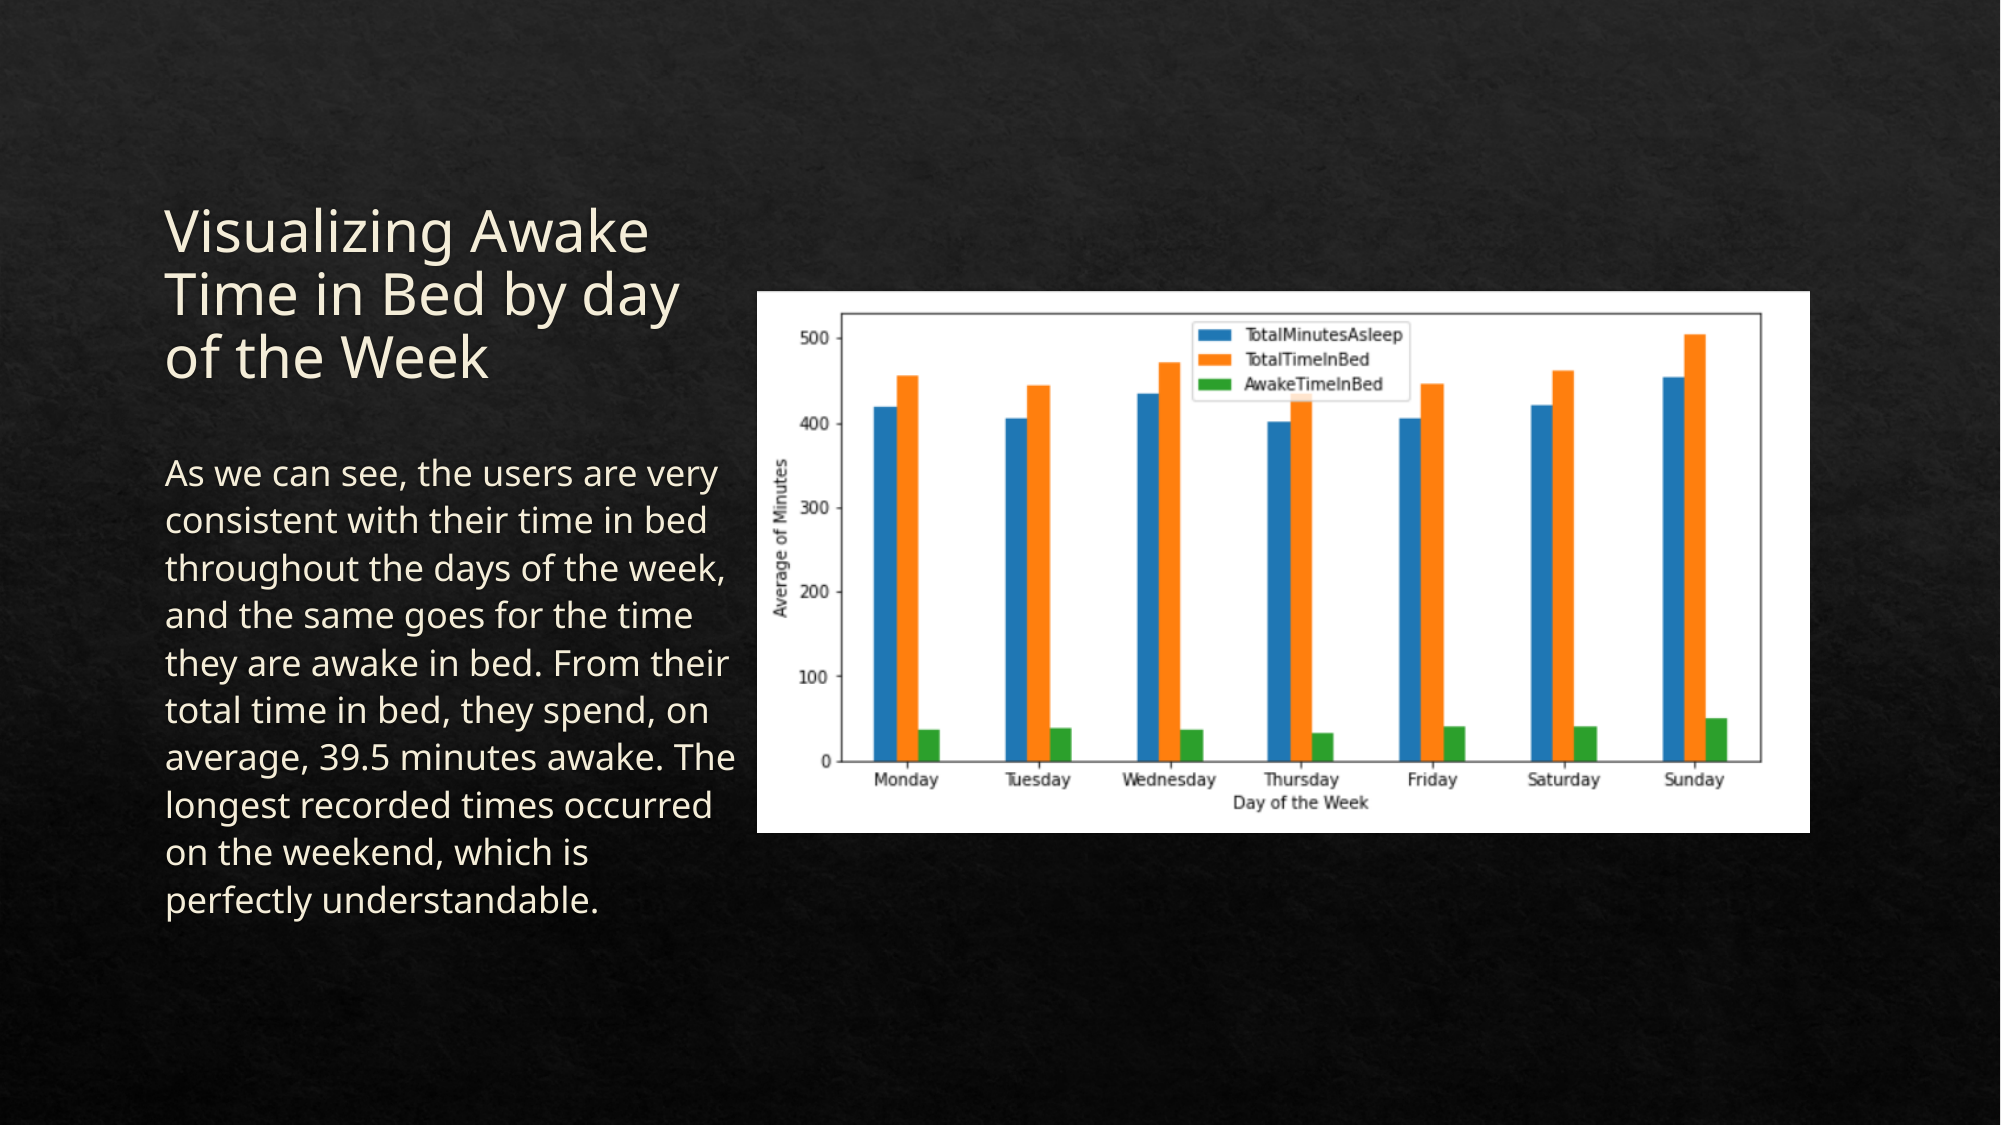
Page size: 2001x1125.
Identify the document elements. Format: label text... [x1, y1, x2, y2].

list As we can see, the users are very consistent with their time in bed throughout the days of the week, and the same goes for the time they are awake in bed. From their total time in bed, they spend, on average, 39.5 minutes awake. The longest recorded times occurred on the weekend, which is perfectly understandable. [149, 438, 758, 934]
title Visualizing Awake Time in Bed by day of the Week [149, 99, 758, 399]
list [757, 291, 1811, 834]
